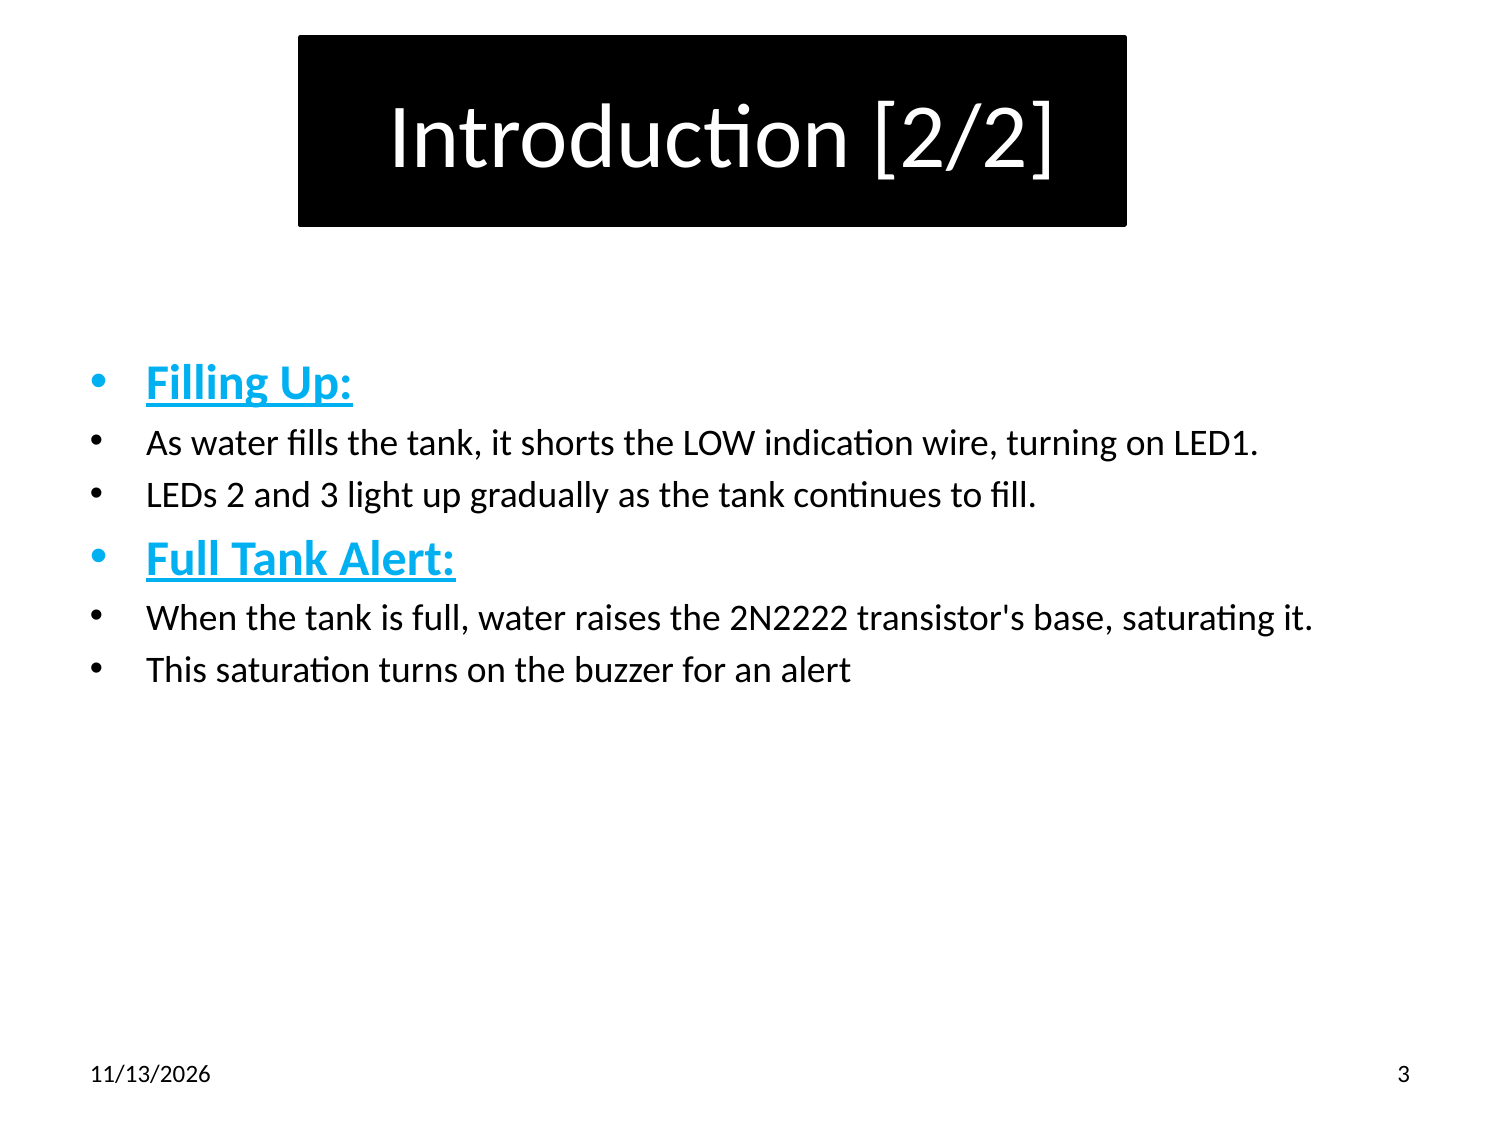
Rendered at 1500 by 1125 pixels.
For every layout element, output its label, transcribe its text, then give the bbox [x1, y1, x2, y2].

slide_number <number> [1074, 1042, 1425, 1103]
list Filling Up: As water fills the tank, it shorts the LOW indication wire, turning on LED1. LEDs 2 and 3 light up gradually as the tank continues to fill. Full Tank Alert: When the tank is full, water raises the 2N2222 transistor's base, saturating it. This saturation turns on the buzzer for an alert [75, 282, 1425, 1025]
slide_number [75, 1042, 425, 1103]
title Introduction [2/2] [300, 37, 1125, 225]
